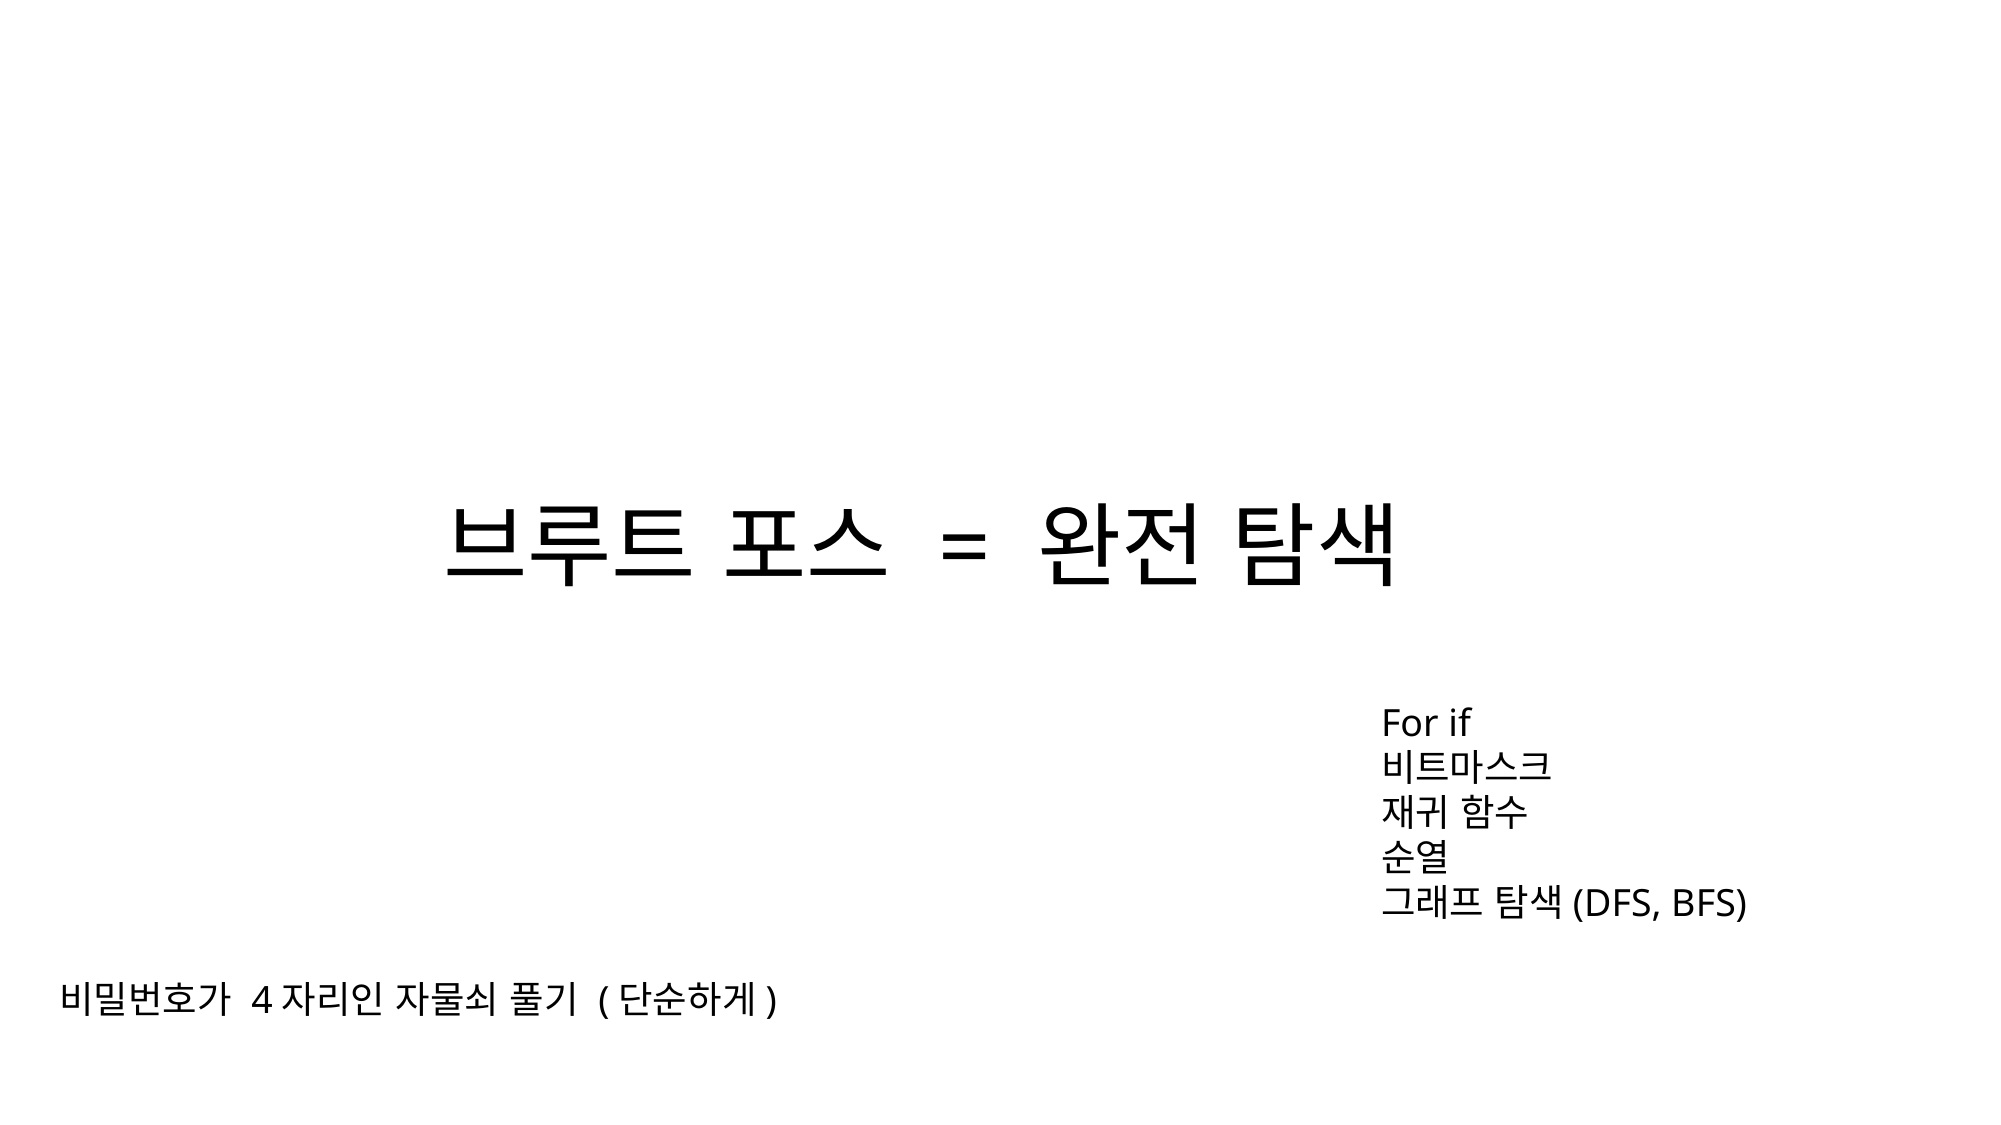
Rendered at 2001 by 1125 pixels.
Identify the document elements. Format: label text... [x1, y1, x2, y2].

text_box 비밀번호가 4자리인 자물쇠 풀기 (단순하게) [44, 968, 852, 1029]
text_box For if 비트마스크 재귀 함수 순열 그래프 탐색(DFS, BFS) [1366, 691, 1811, 931]
text_box 브루트 포스 = 완전 탐색 [62, 480, 1936, 606]
